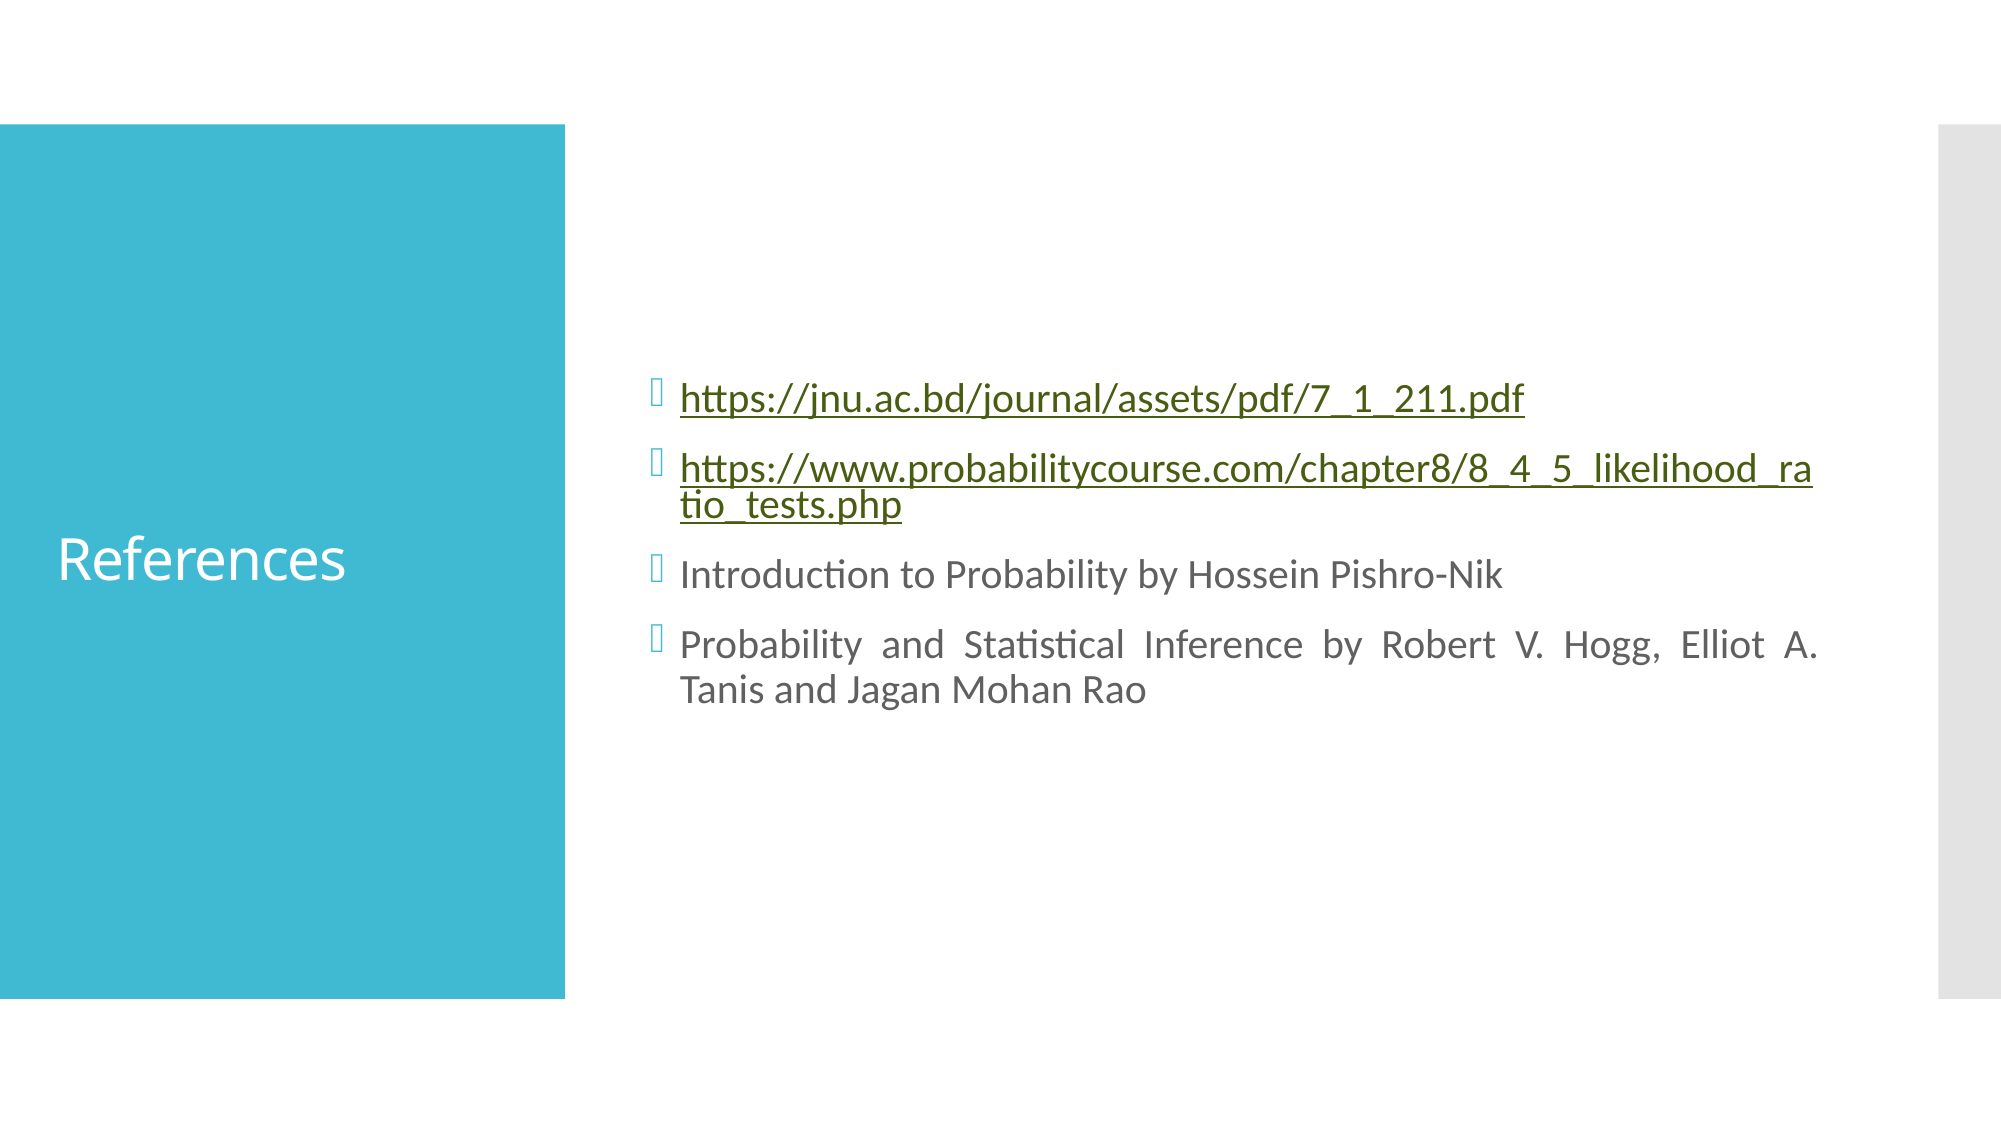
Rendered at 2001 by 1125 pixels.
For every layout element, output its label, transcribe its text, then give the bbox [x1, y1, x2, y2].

title References [41, 184, 525, 940]
list https://jnu.ac.bd/journal/assets/pdf/7_1_211.pdf https://www.probabilitycourse.com/chapter8/8_4_5_likelihood_ratio_tests.php Introduction to Probability by Hossein Pishro-Nik Probability and Statistical Inference by Robert V. Hogg, Elliot A. Tanis and Jagan Mohan Rao [634, 141, 1835, 982]
